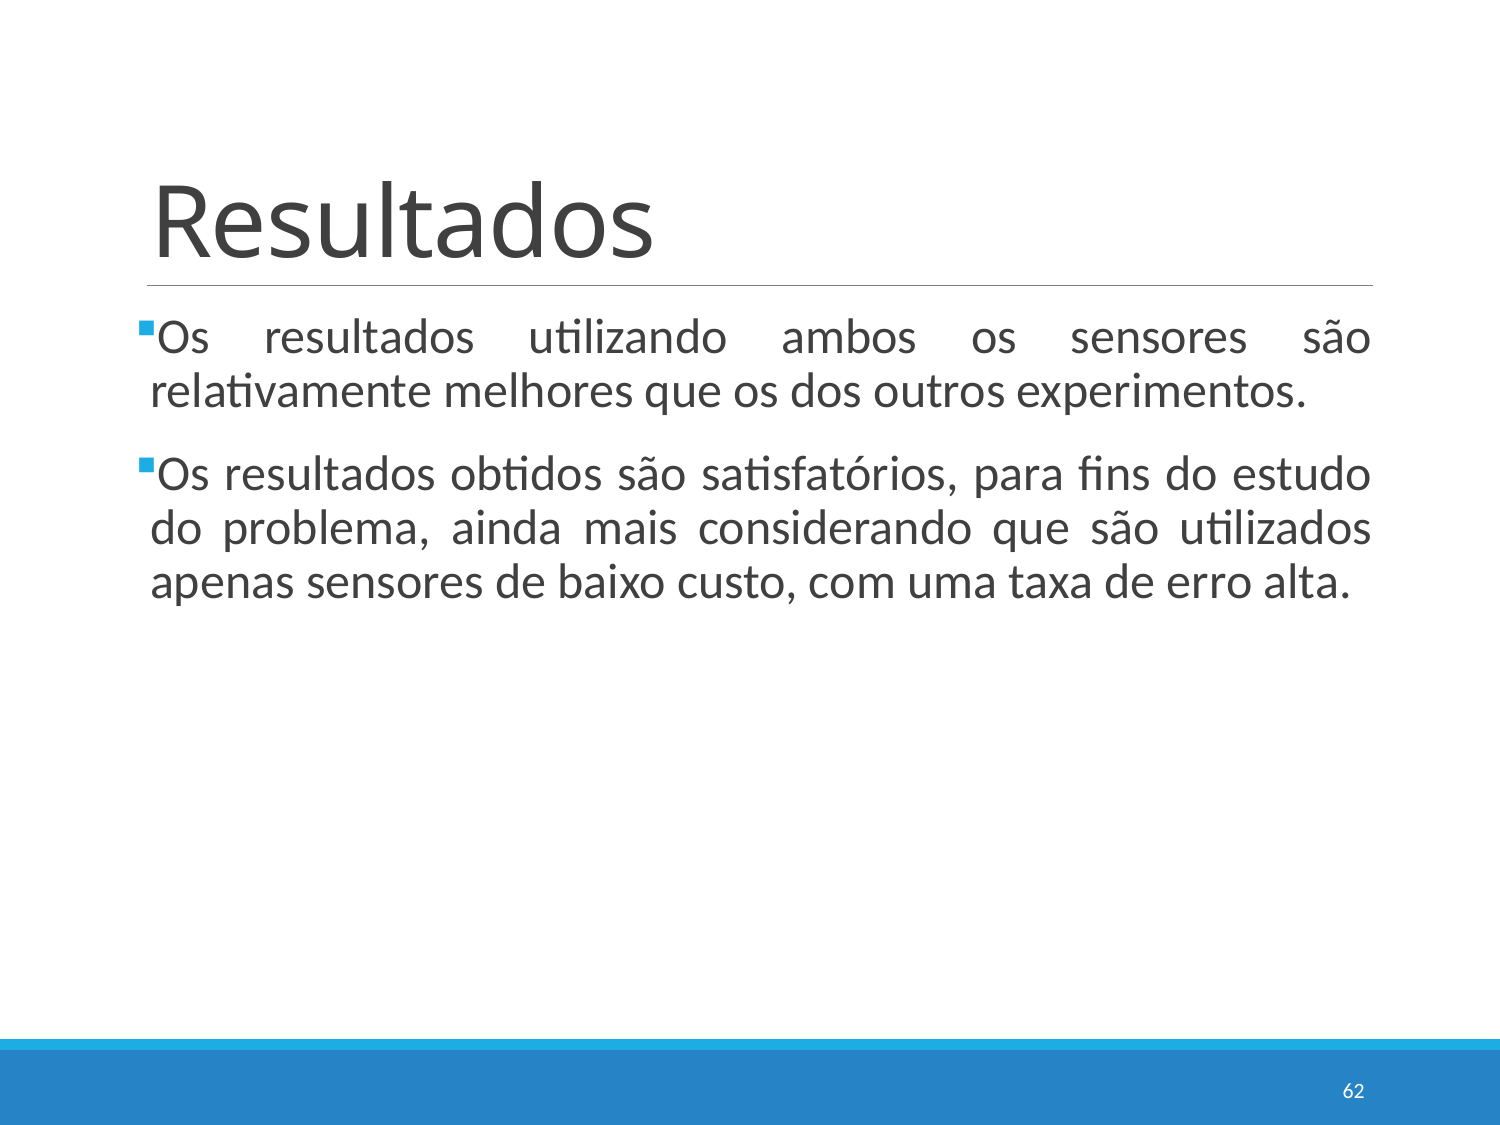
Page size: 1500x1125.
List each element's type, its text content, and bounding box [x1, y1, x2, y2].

list Os resultados utilizando ambos os sensores são relativamente melhores que os dos outros experimentos. Os resultados obtidos são satisfatórios, para fins do estudo do problema, ainda mais considerando que são utilizados apenas sensores de baixo custo, com uma taxa de erro alta. [135, 302, 1373, 963]
slide_number 62 [1218, 1059, 1380, 1120]
title Resultados [135, 47, 1373, 285]
